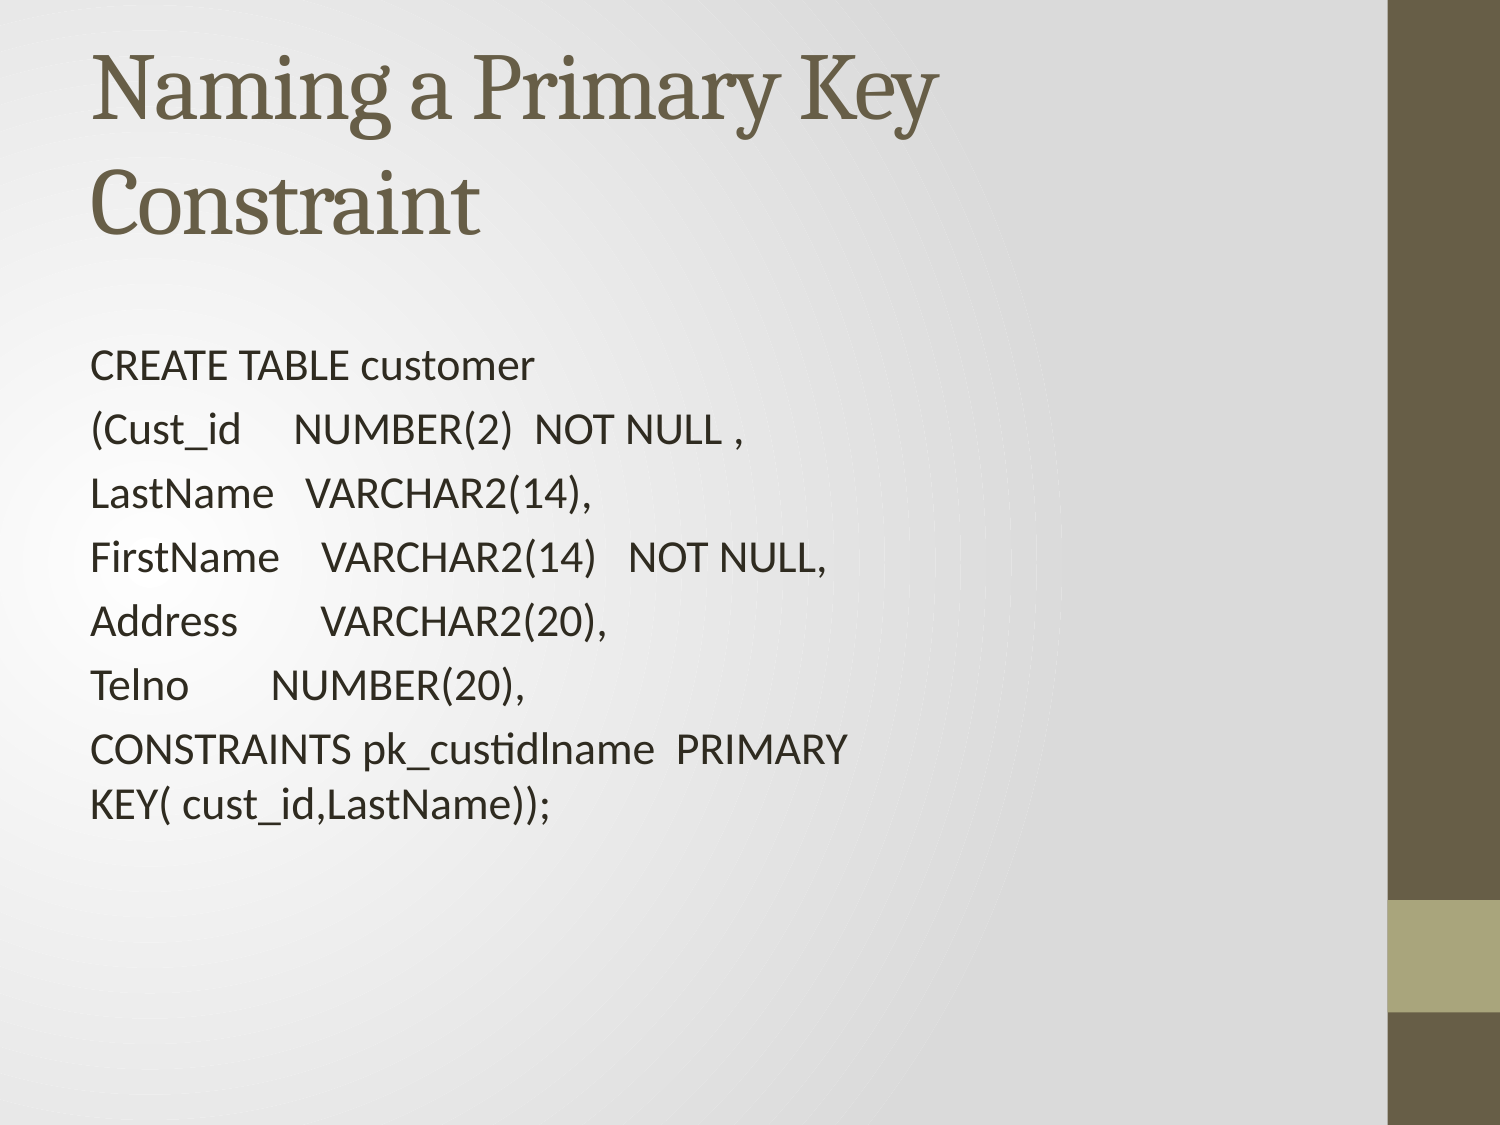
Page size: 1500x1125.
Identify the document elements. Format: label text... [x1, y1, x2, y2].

list CREATE TABLE customer (Cust_id NUMBER(2) NOT NULL , LastName VARCHAR2(14), FirstName VARCHAR2(14) NOT NULL, Address VARCHAR2(20), Telno NUMBER(20), CONSTRAINTS pk_custidlname PRIMARY KEY( cust_id,LastName)); [75, 262, 1325, 1050]
title Naming a Primary Key Constraint [75, 45, 1325, 233]
